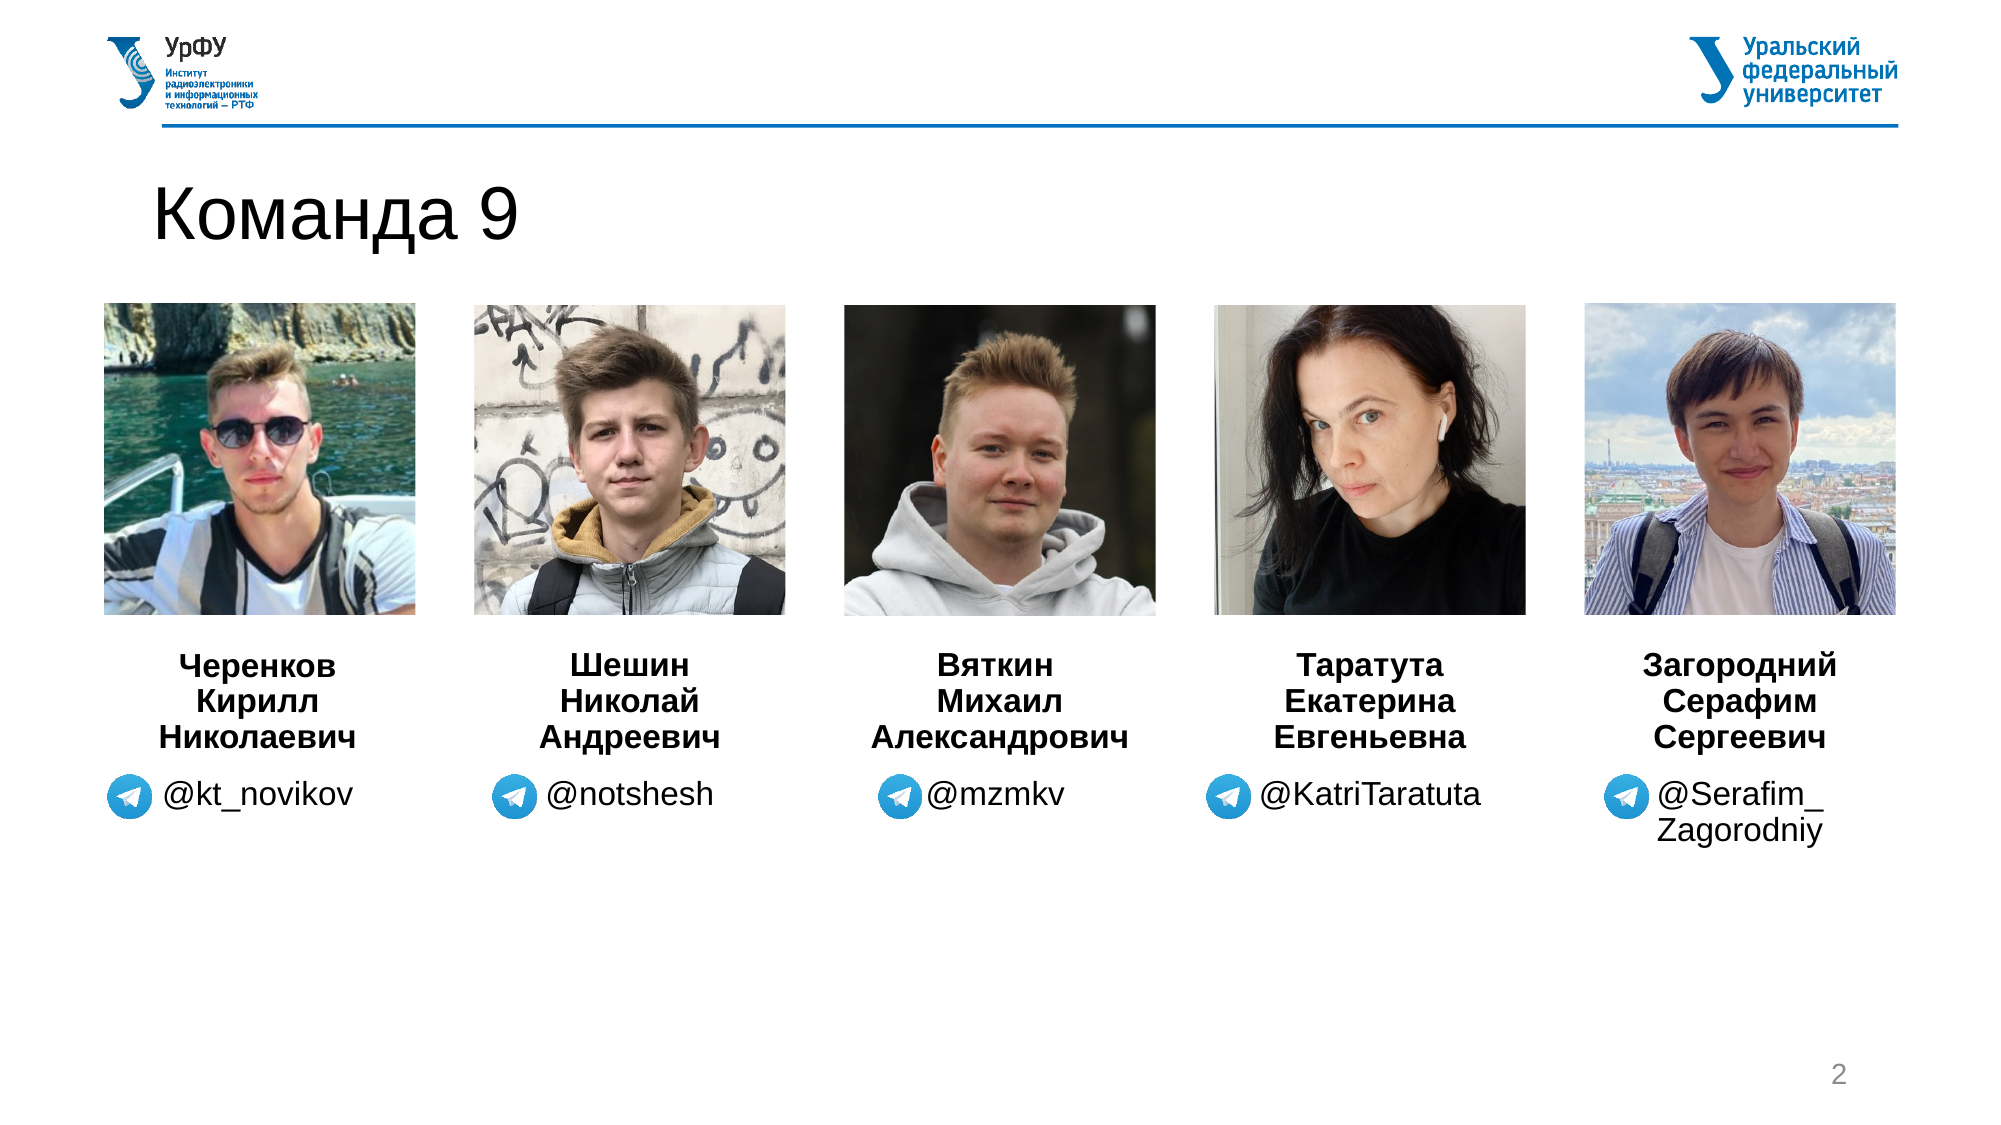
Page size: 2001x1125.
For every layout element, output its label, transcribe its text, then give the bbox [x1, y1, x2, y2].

picture [1604, 774, 1649, 819]
picture [877, 774, 923, 819]
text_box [104, 303, 1896, 616]
list Черенков Кирилл Николаевич @kt_novikov [112, 640, 403, 1009]
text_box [1687, 35, 1899, 109]
picture [492, 774, 537, 819]
picture [1206, 774, 1251, 819]
text_box Загородний Серафим Сергеевич @Serafim_ Zagorodniy [1599, 640, 1882, 1098]
text_box Таратута Екатерина Евгеньевна @KatriTaratuta [1229, 640, 1511, 1081]
title Команда 9 [137, 130, 1863, 301]
picture [107, 37, 258, 109]
text_box Вяткин Михаил Александрович @mzmkv [844, 640, 1156, 1081]
slide_number 2 [1412, 1042, 1863, 1103]
text_box Шешин Николай Андреевич @notshesh [488, 640, 771, 1064]
picture [107, 774, 152, 819]
text_box [161, 123, 1899, 129]
